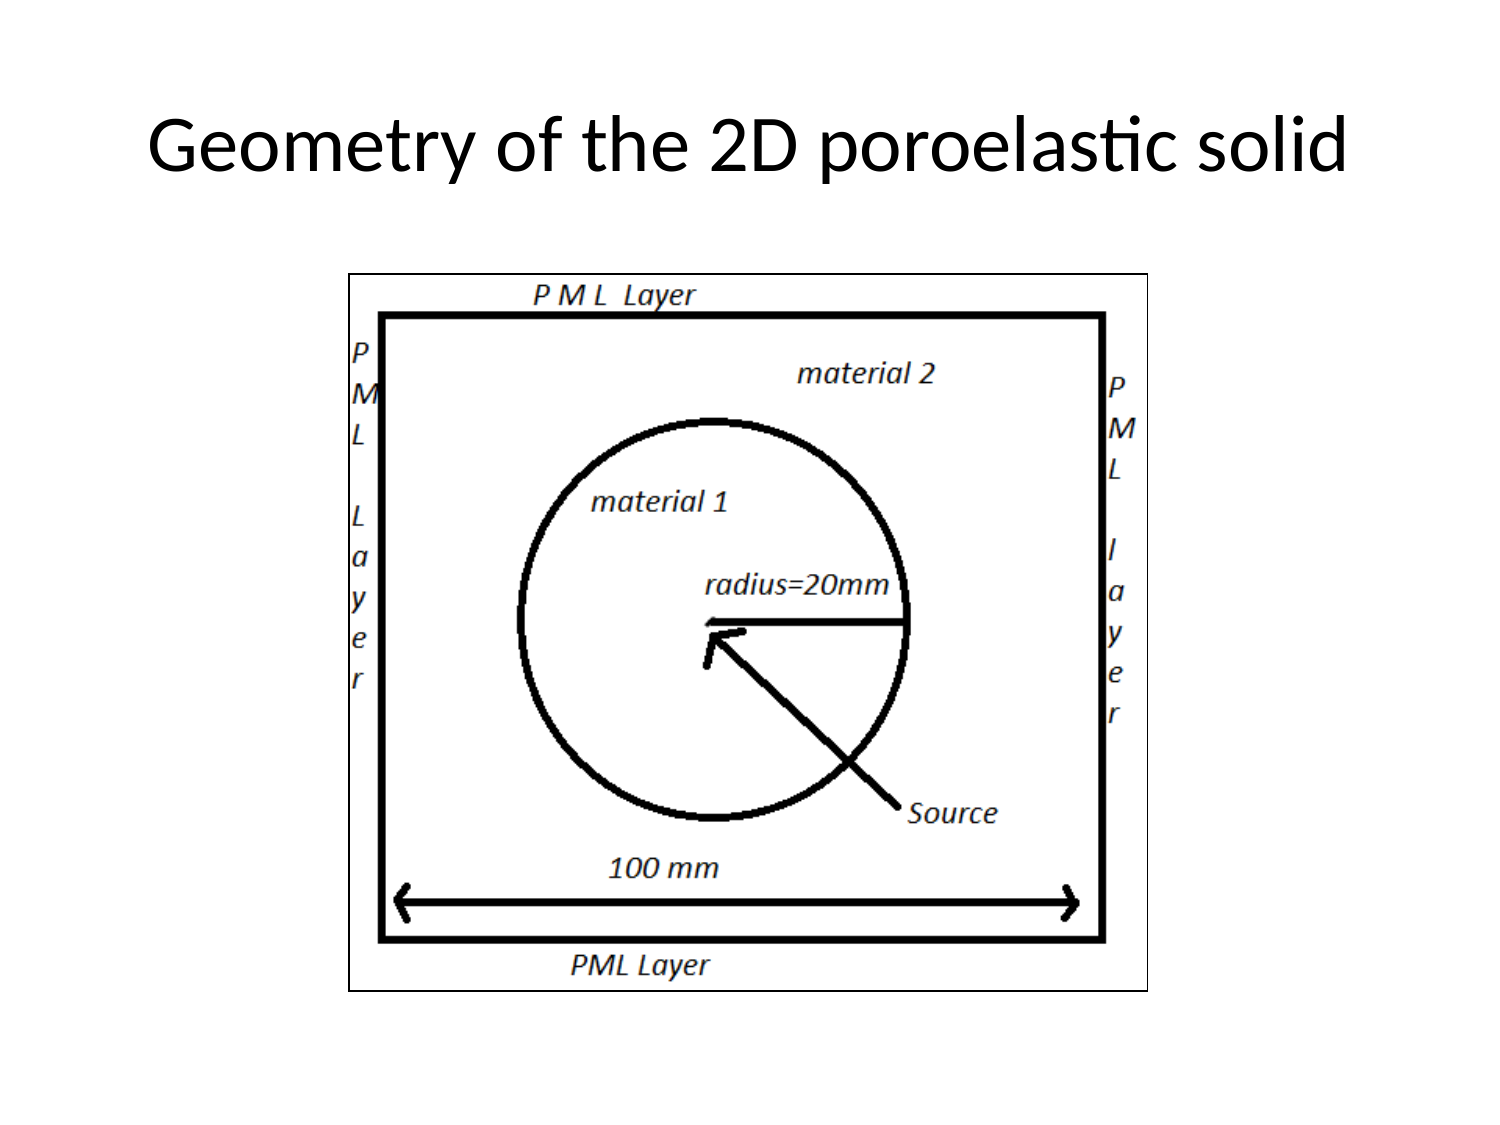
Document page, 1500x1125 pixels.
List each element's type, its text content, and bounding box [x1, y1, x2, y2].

title Geometry of the 2D poroelastic solid [75, 45, 1425, 233]
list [349, 274, 1147, 991]
